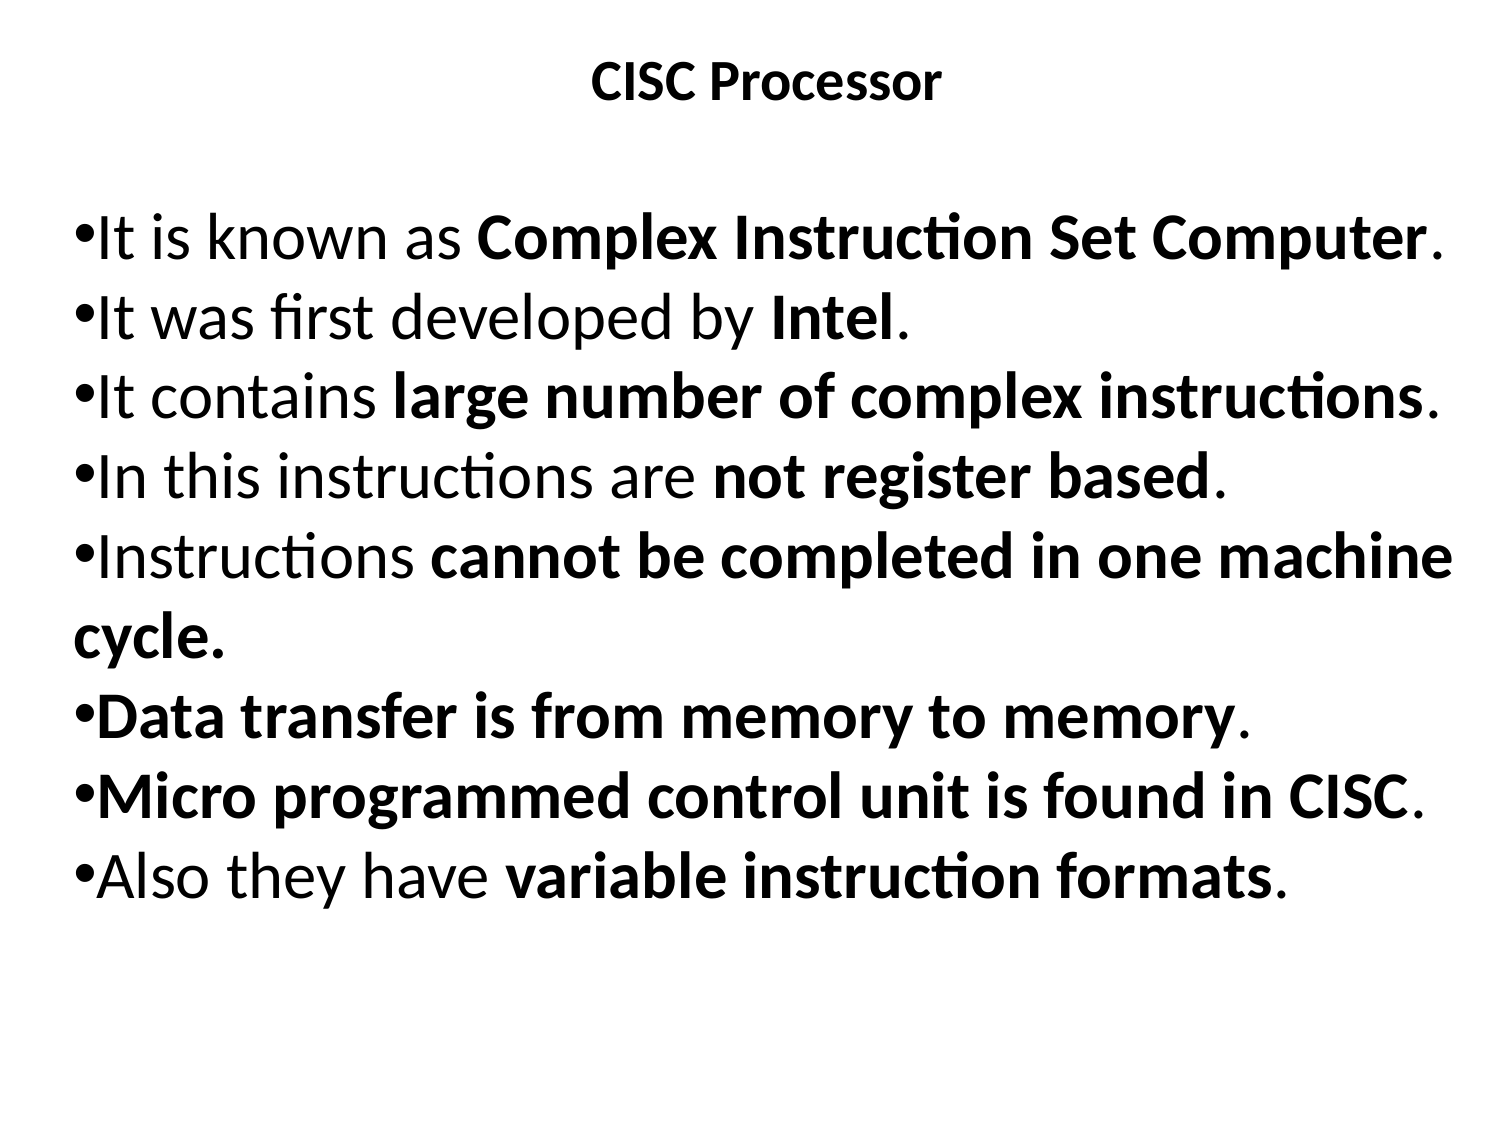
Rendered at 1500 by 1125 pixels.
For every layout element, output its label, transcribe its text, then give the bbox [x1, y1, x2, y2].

text_box CISC Processor It is known as Complex Instruction Set Computer. It was first developed by Intel. It contains large number of complex instructions. In this instructions are not register based. Instructions cannot be completed in one machine cycle. Data transfer is from memory to memory. Micro programmed control unit is found in CISC. Also they have variable instruction formats. [58, 35, 1477, 920]
